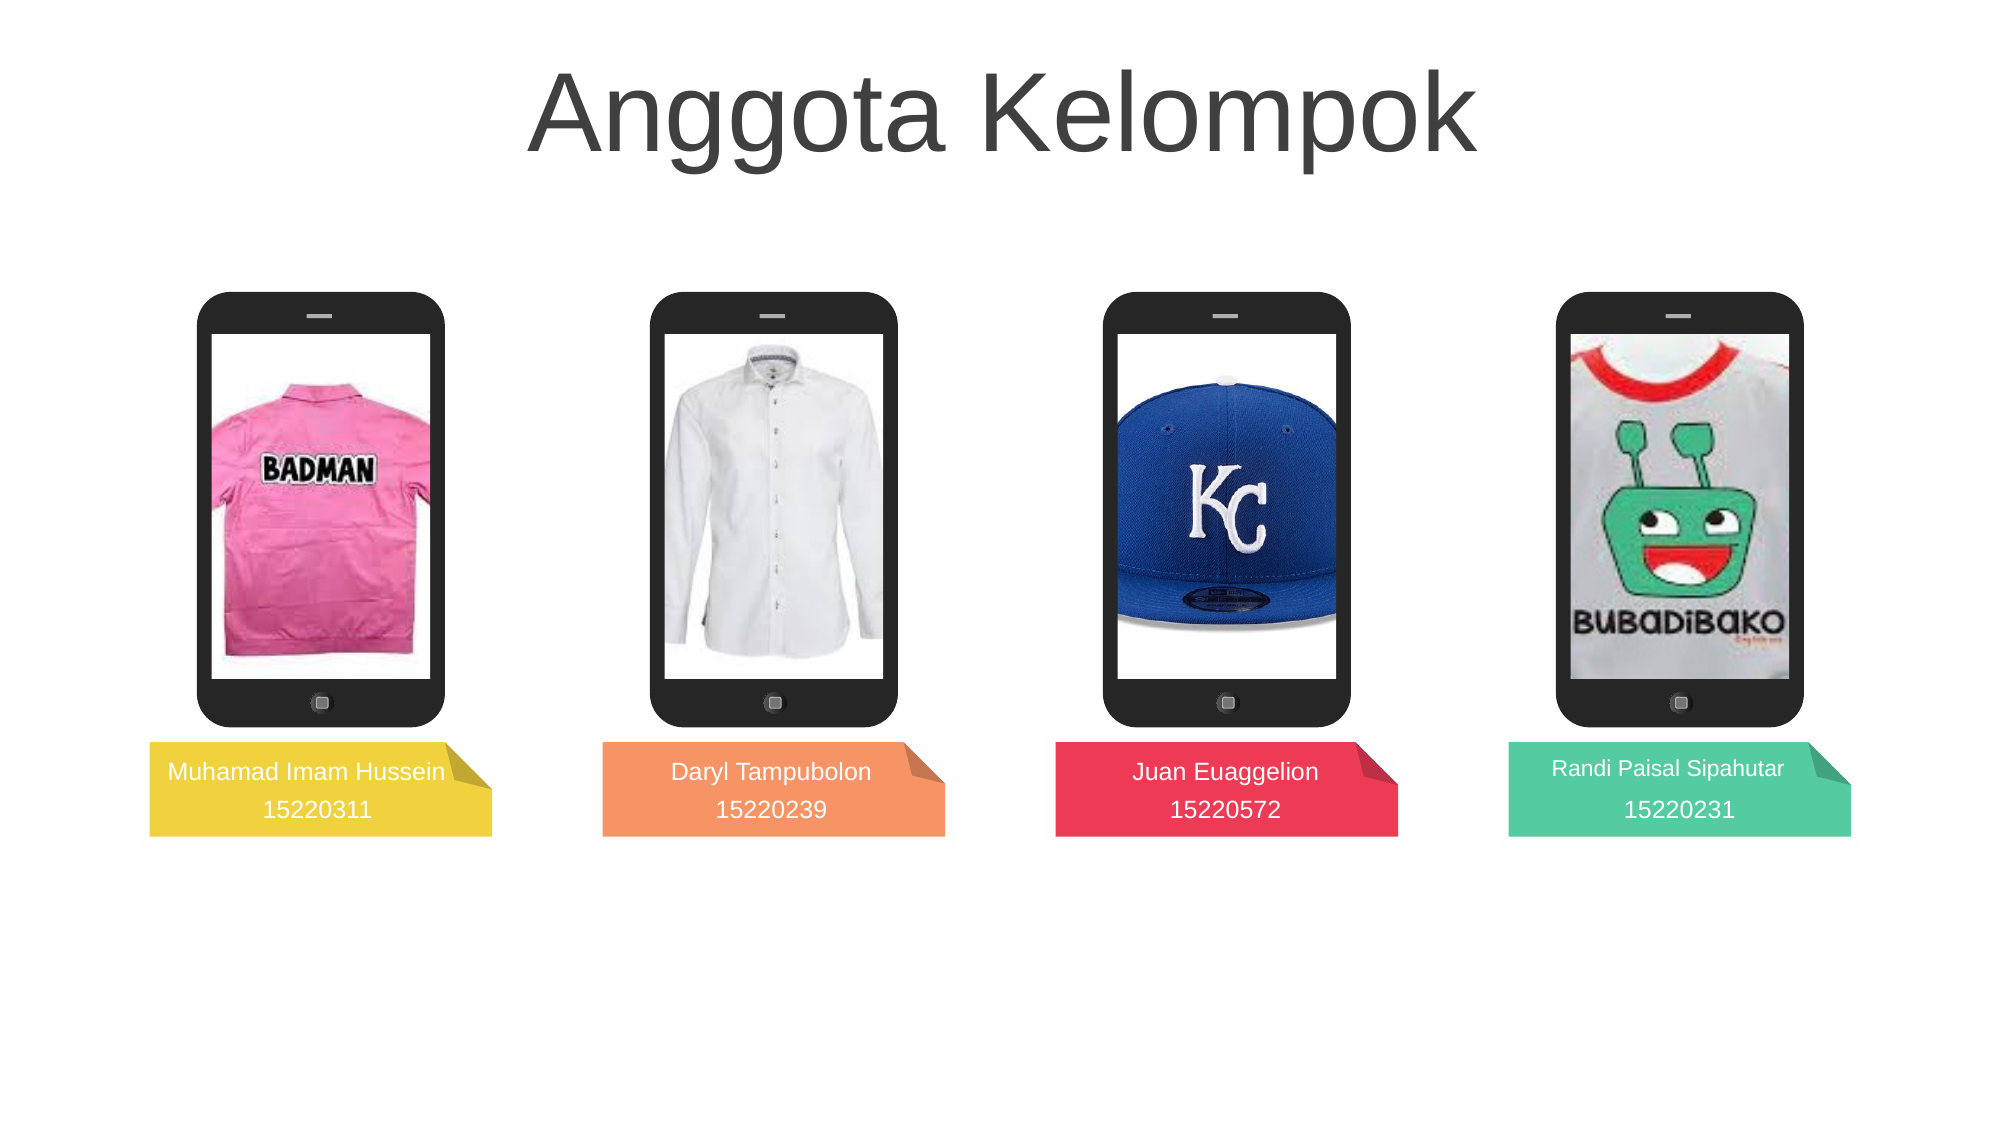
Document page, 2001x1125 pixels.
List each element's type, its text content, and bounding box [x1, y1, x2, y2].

text_box Randi Paisal Sipahutar [1508, 753, 1828, 785]
text_box 15220311 [169, 791, 466, 830]
picture [1570, 334, 1790, 679]
text_box [601, 741, 949, 838]
picture [1117, 334, 1337, 679]
picture [664, 334, 884, 679]
text_box 15220239 [623, 791, 920, 830]
text_box Daryl Tampubolon [623, 753, 920, 791]
text_box [148, 761, 496, 838]
text_box Juan Euaggelion [1078, 753, 1374, 791]
picture [211, 334, 431, 679]
text_box [1507, 741, 1855, 838]
list Anggota Kelompok [53, 55, 1952, 175]
text_box [148, 741, 458, 753]
text_box [1054, 741, 1402, 838]
text_box 15220231 [1532, 791, 1828, 830]
text_box Muhamad Imam Hussein [148, 753, 466, 792]
text_box 15220572 [1078, 791, 1374, 830]
